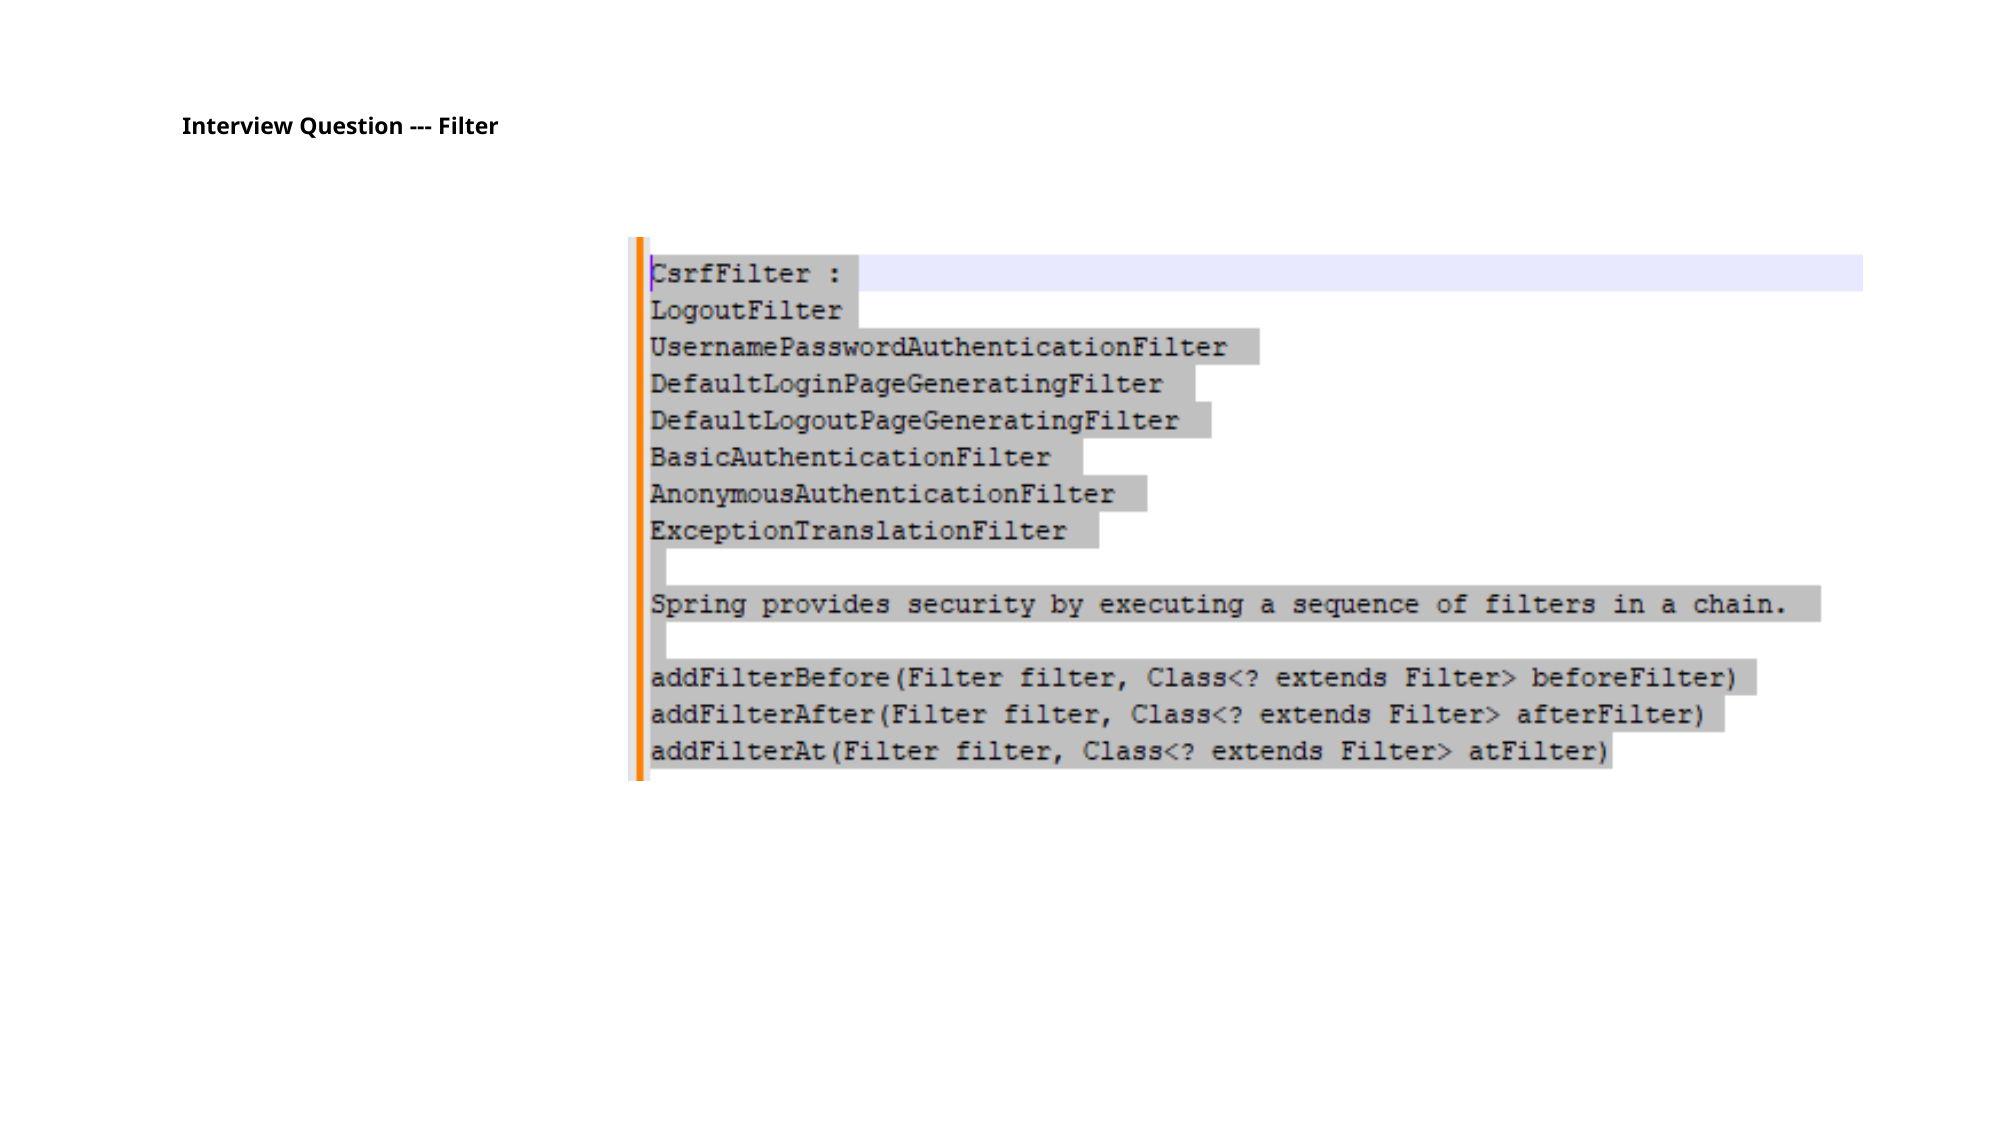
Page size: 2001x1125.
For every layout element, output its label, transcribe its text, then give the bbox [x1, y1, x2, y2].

picture [628, 237, 1863, 781]
title Interview Question --- Filter [137, 82, 1863, 176]
